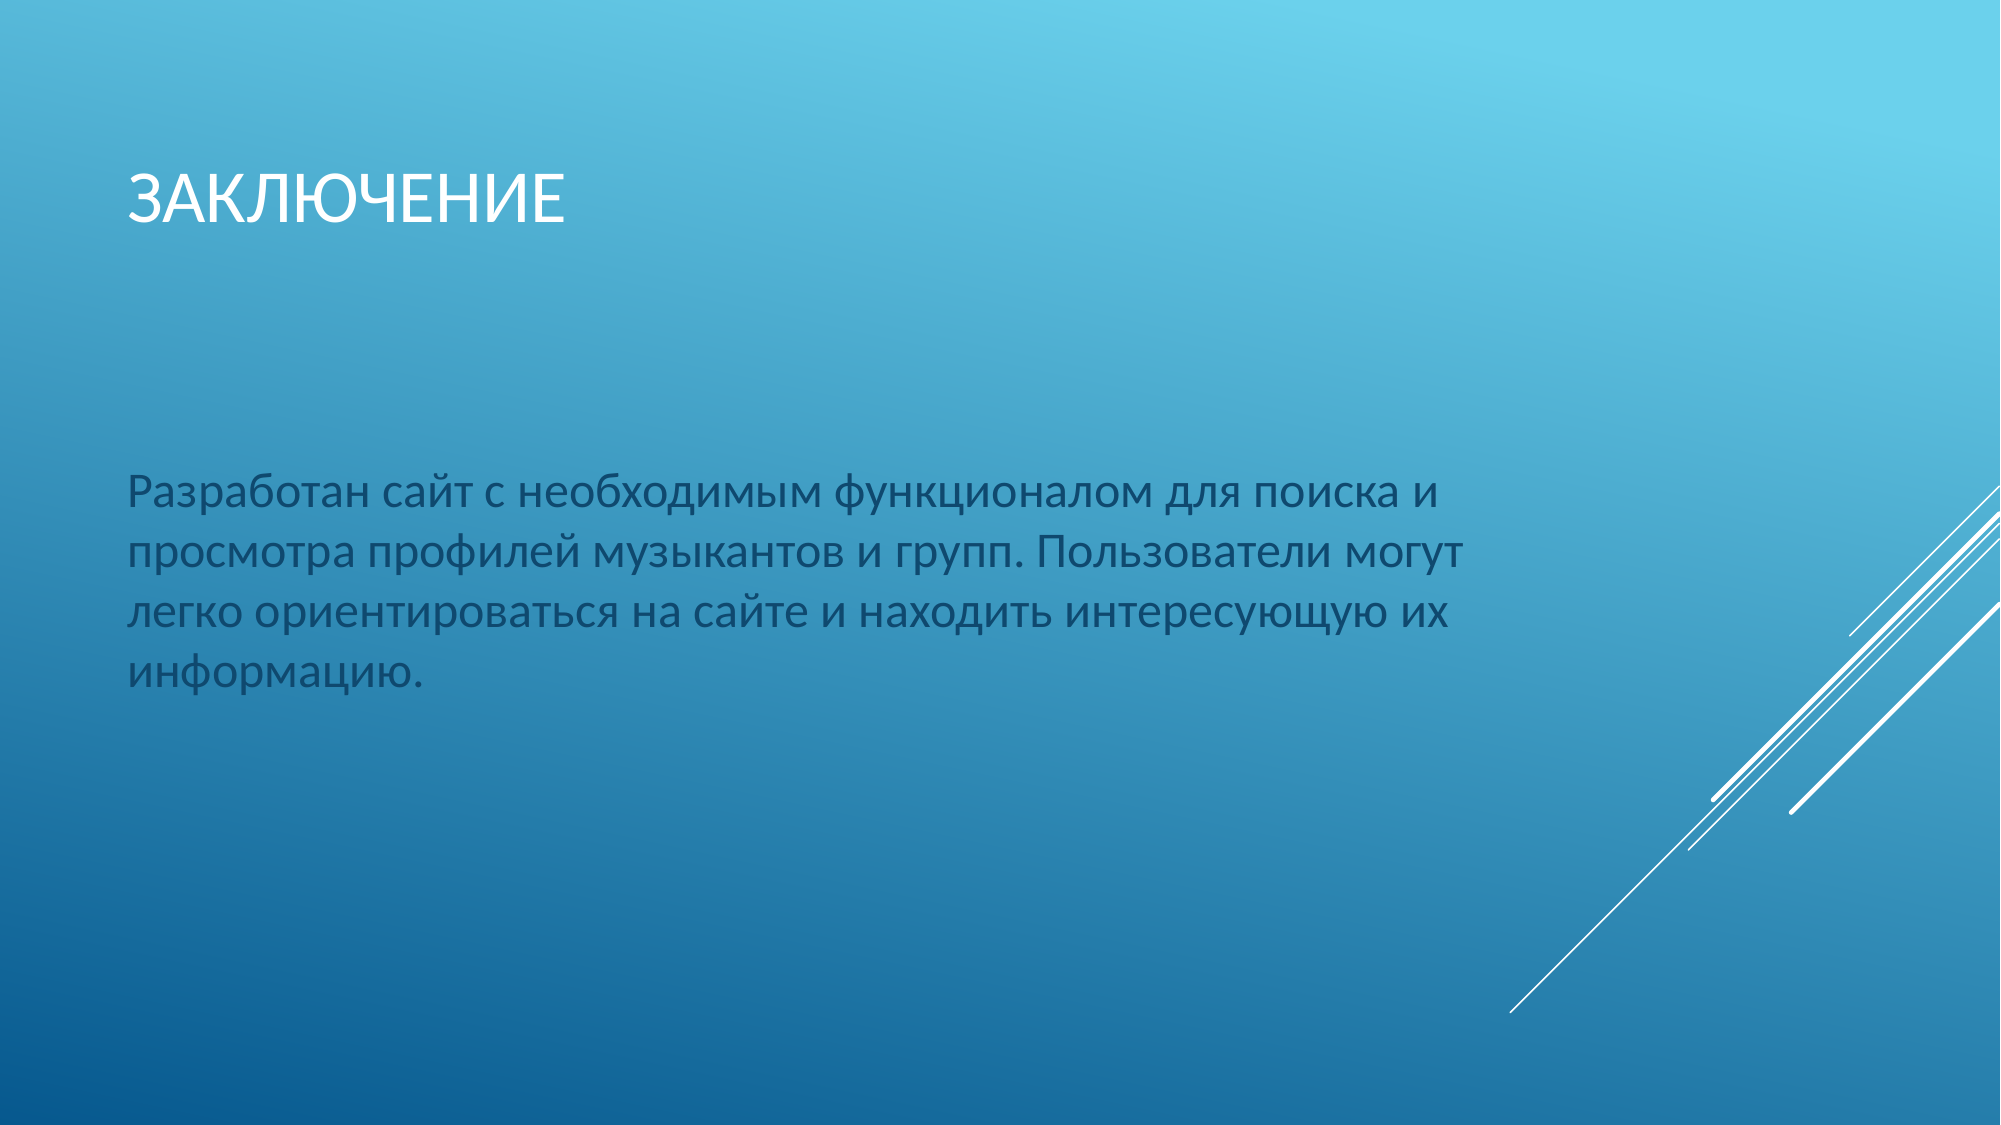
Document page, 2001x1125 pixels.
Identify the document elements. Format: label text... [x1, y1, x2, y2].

title Заключение [112, 133, 1513, 245]
list Разработан сайт с необходимым функционалом для поиска и просмотра профилей музыкантов и групп. Пользователи могут легко ориентироваться на сайте и находить интересующую их информацию. [112, 450, 1513, 723]
